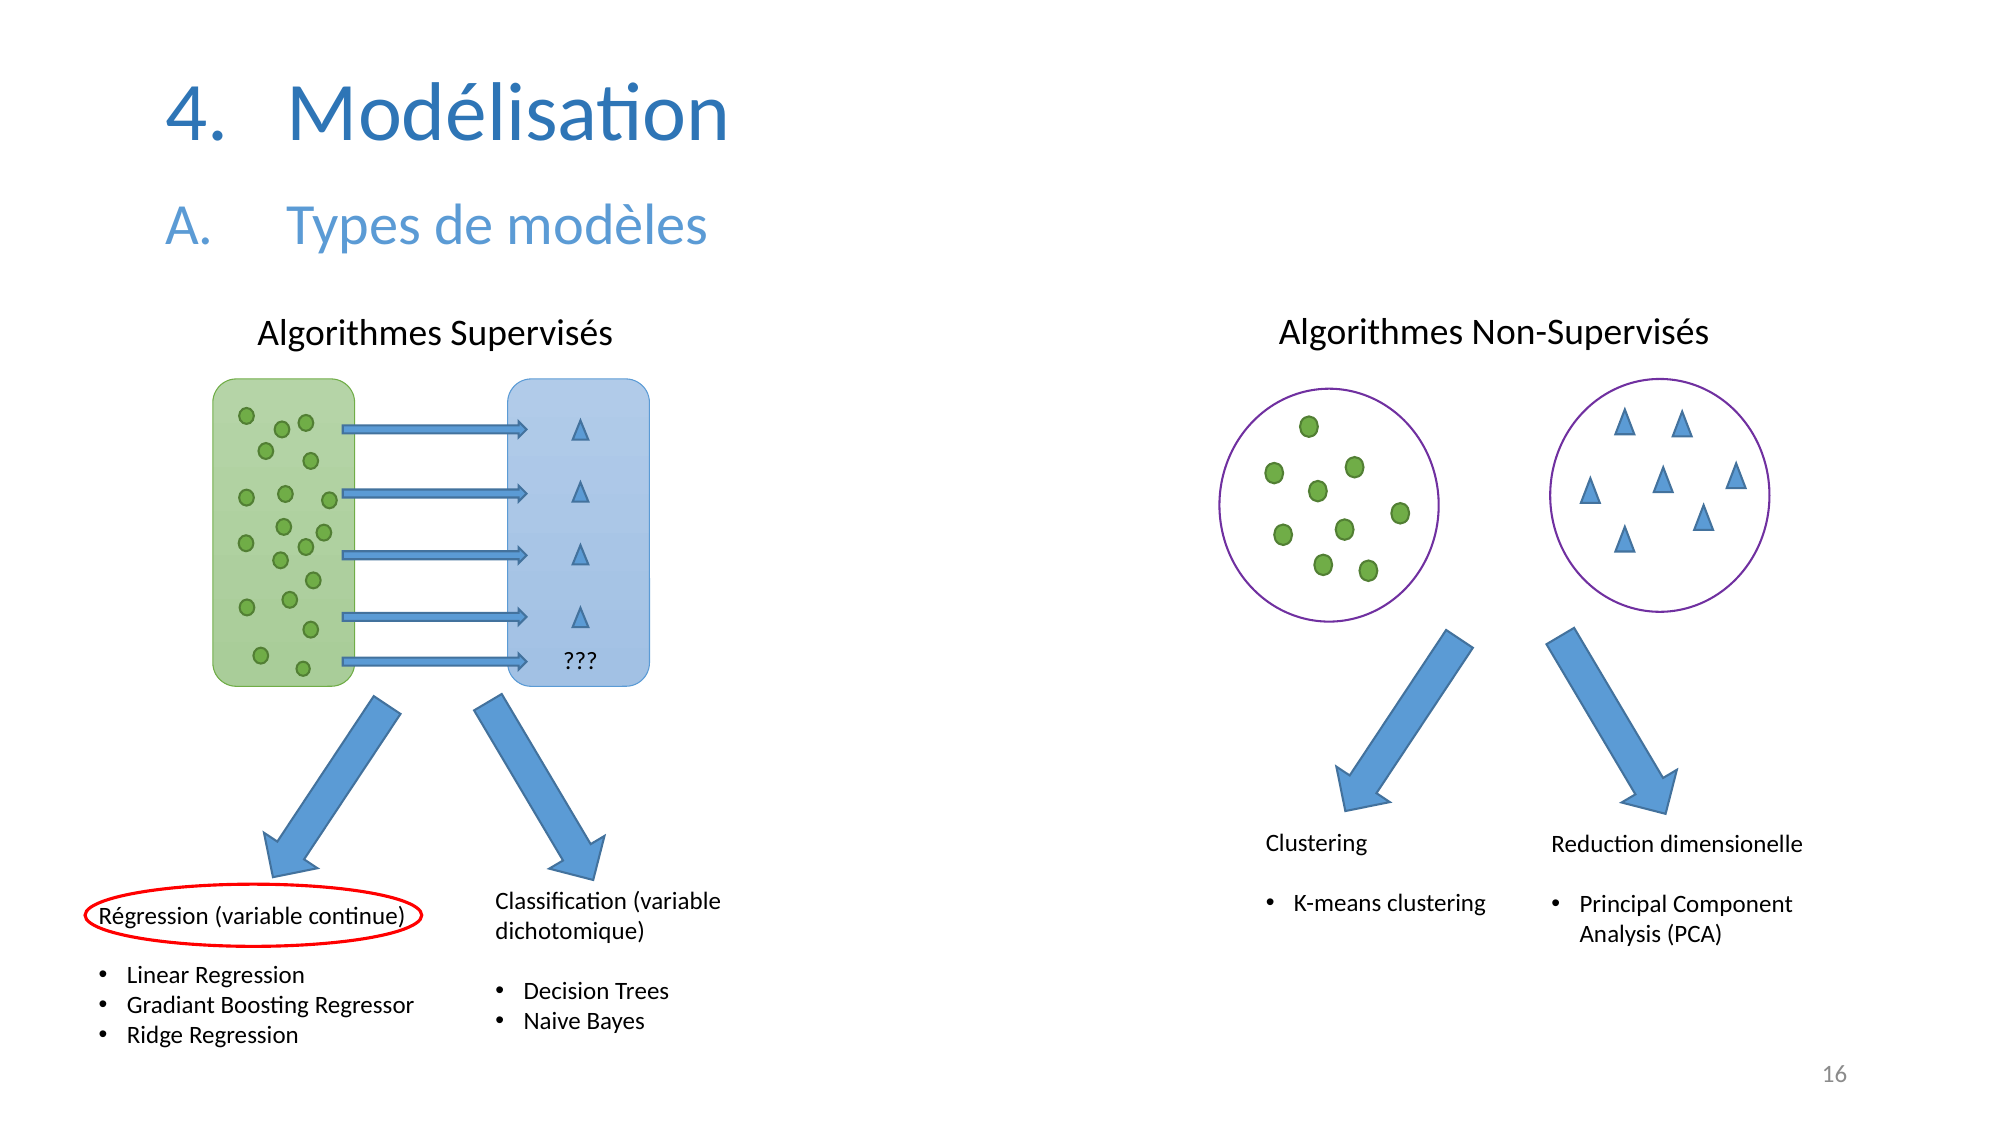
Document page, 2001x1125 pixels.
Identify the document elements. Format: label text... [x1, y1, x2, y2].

text_box Algorithmes Non-Supervisés [1219, 299, 1770, 360]
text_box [83, 378, 819, 1059]
slide_number 16 [1412, 1042, 1863, 1103]
text_box Modélisation [0, 0, 2000, 178]
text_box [1219, 378, 1828, 957]
text_box Types de modèles [0, 178, 2000, 251]
text_box Algorithmes Supervisés [217, 300, 654, 361]
